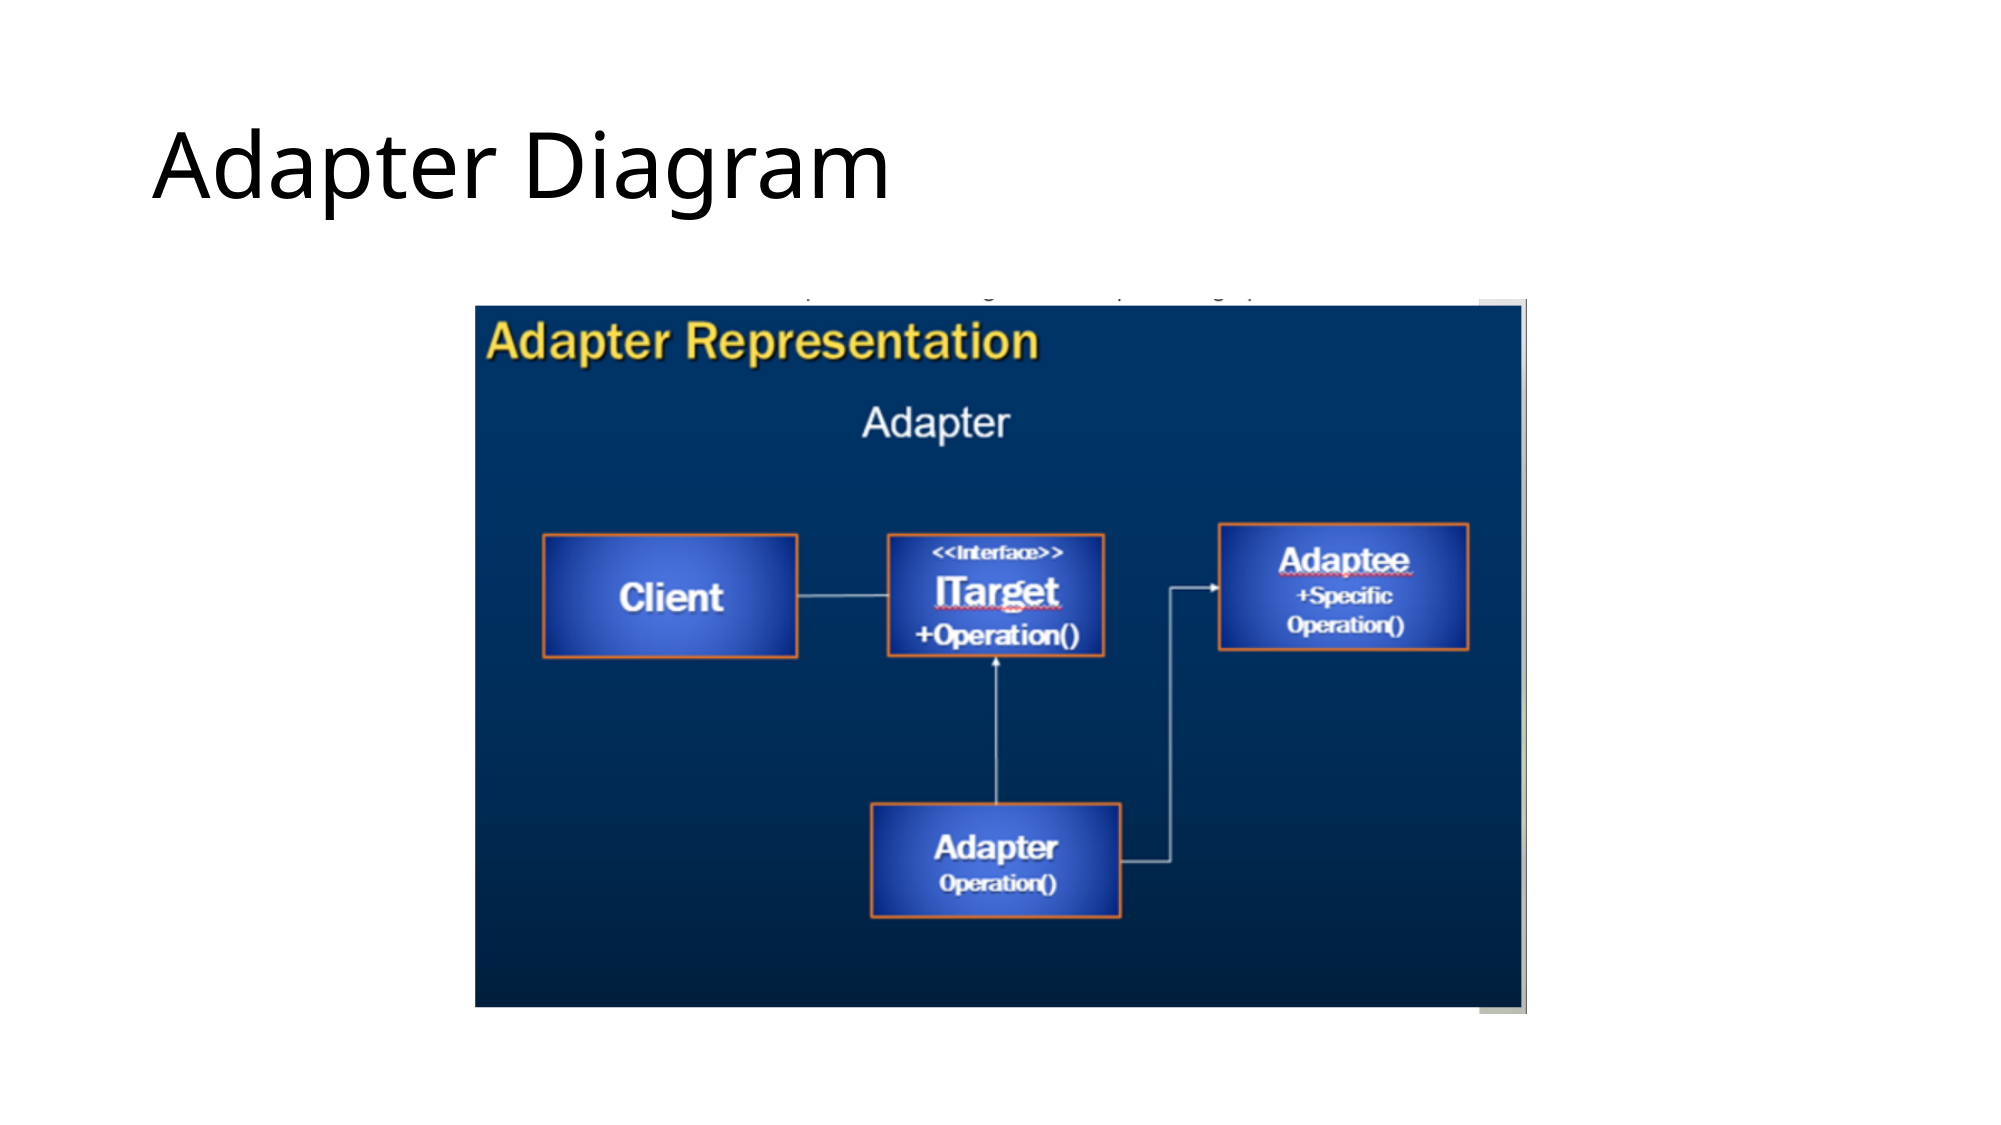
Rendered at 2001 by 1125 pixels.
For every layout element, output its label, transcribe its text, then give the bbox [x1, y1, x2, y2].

title Adapter Diagram [137, 59, 1863, 278]
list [473, 299, 1527, 1014]
